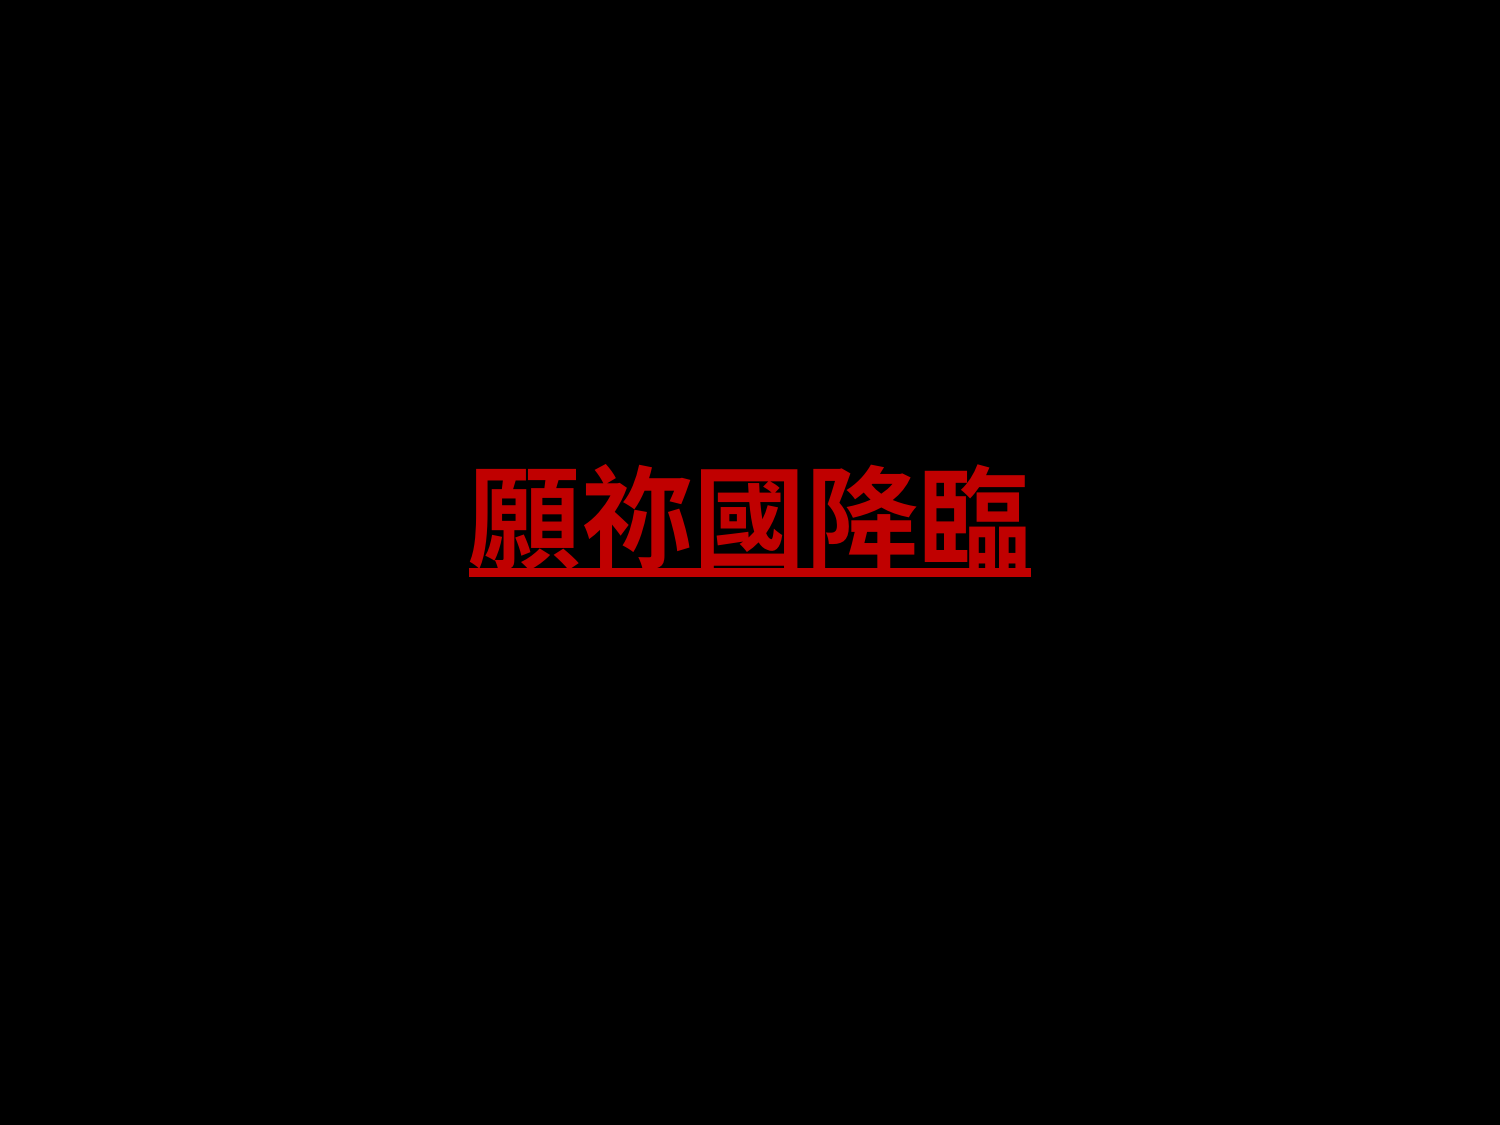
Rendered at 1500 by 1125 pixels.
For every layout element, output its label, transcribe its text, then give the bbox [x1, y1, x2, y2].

title 願祢國降臨 [150, 420, 1350, 610]
